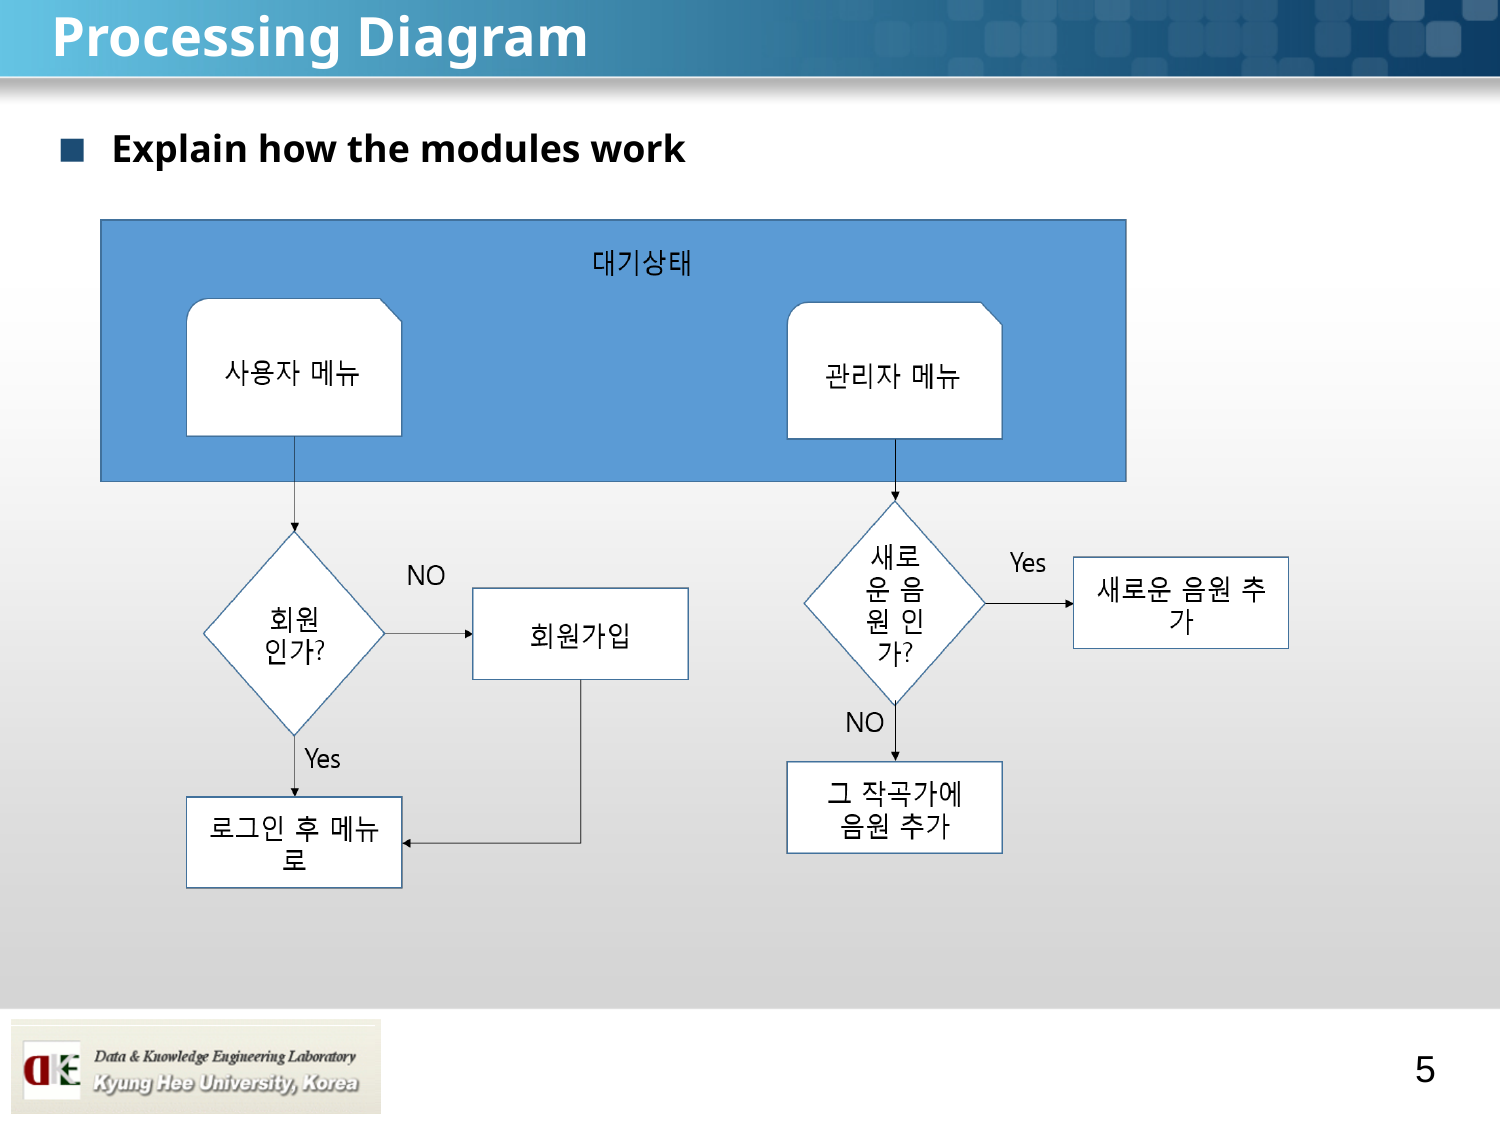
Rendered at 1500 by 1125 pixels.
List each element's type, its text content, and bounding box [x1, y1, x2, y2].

list Explain how the modules work [52, 116, 1451, 362]
picture [0, 0, 1500, 1125]
title Processing Diagram [51, 0, 1500, 99]
